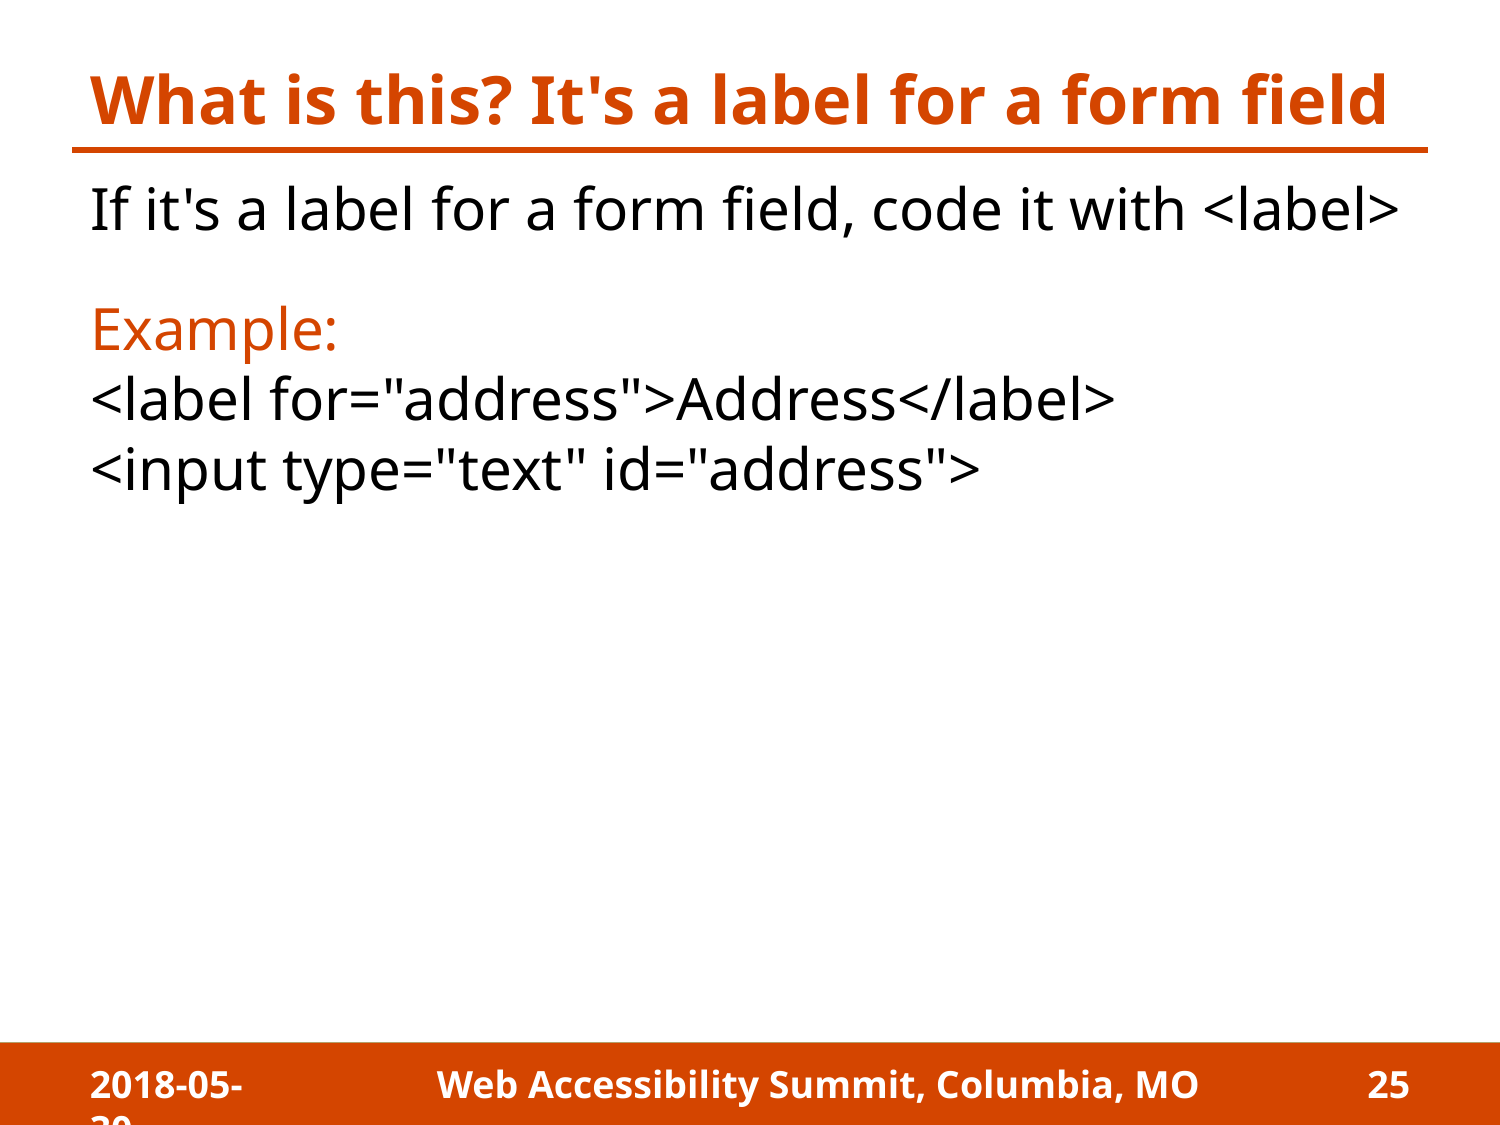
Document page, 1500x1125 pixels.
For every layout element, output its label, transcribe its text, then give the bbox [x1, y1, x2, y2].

list If it's a label for a form field, code it with <label> Example: <label for="address">Address</label> <input type="text" id="address"> [75, 157, 1425, 1043]
footer Web Accessibility Summit, Columbia, MO [300, 1053, 1280, 1114]
slide_number 25 [1280, 1053, 1425, 1114]
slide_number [75, 1053, 300, 1114]
title What is this? It's a label for a form field [75, 45, 1425, 150]
